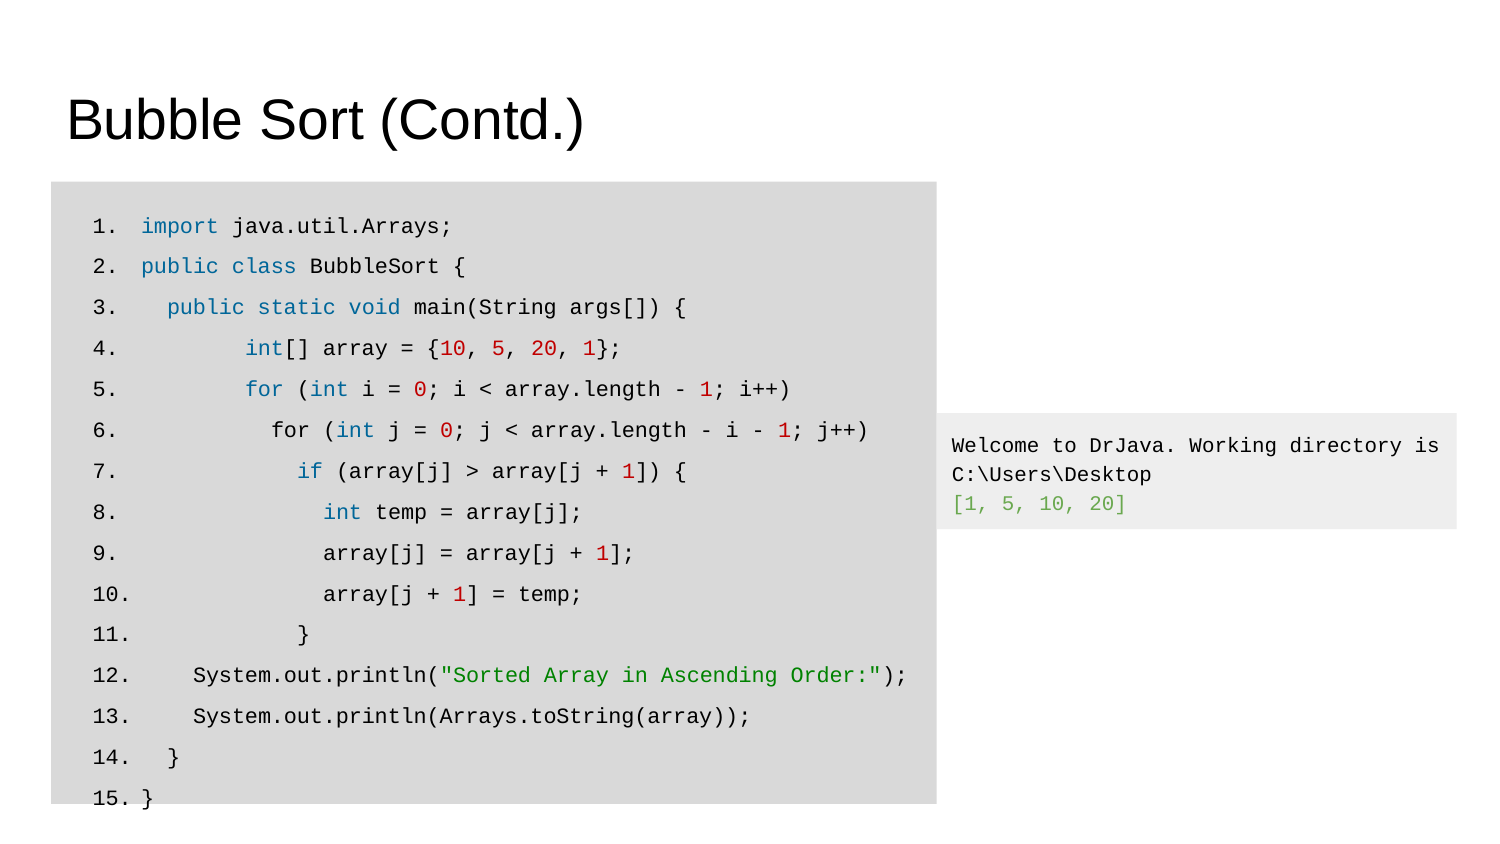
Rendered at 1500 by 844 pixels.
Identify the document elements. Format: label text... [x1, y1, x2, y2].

title Bubble Sort (Contd.) [51, 72, 1449, 167]
text_box import java.util.Arrays; public class BubbleSort { public static void main(String args[]) { int[] array = {10, 5, 20, 1}; for (int i = 0; i < array.length - 1; i++) for (int j = 0; j < array.length - i - 1; j++) if (array[j] > array[j + 1]) { int temp = array[j]; array[j] = array[j + 1]; array[j + 1] = temp; } System.out.println("Sorted Array in Ascending Order:"); System.out.println(Arrays.toString(array)); } } [51, 181, 937, 804]
text_box Welcome to DrJava. Working directory is C:\Users\Desktop [1, 5, 10, 20] [936, 413, 1457, 530]
